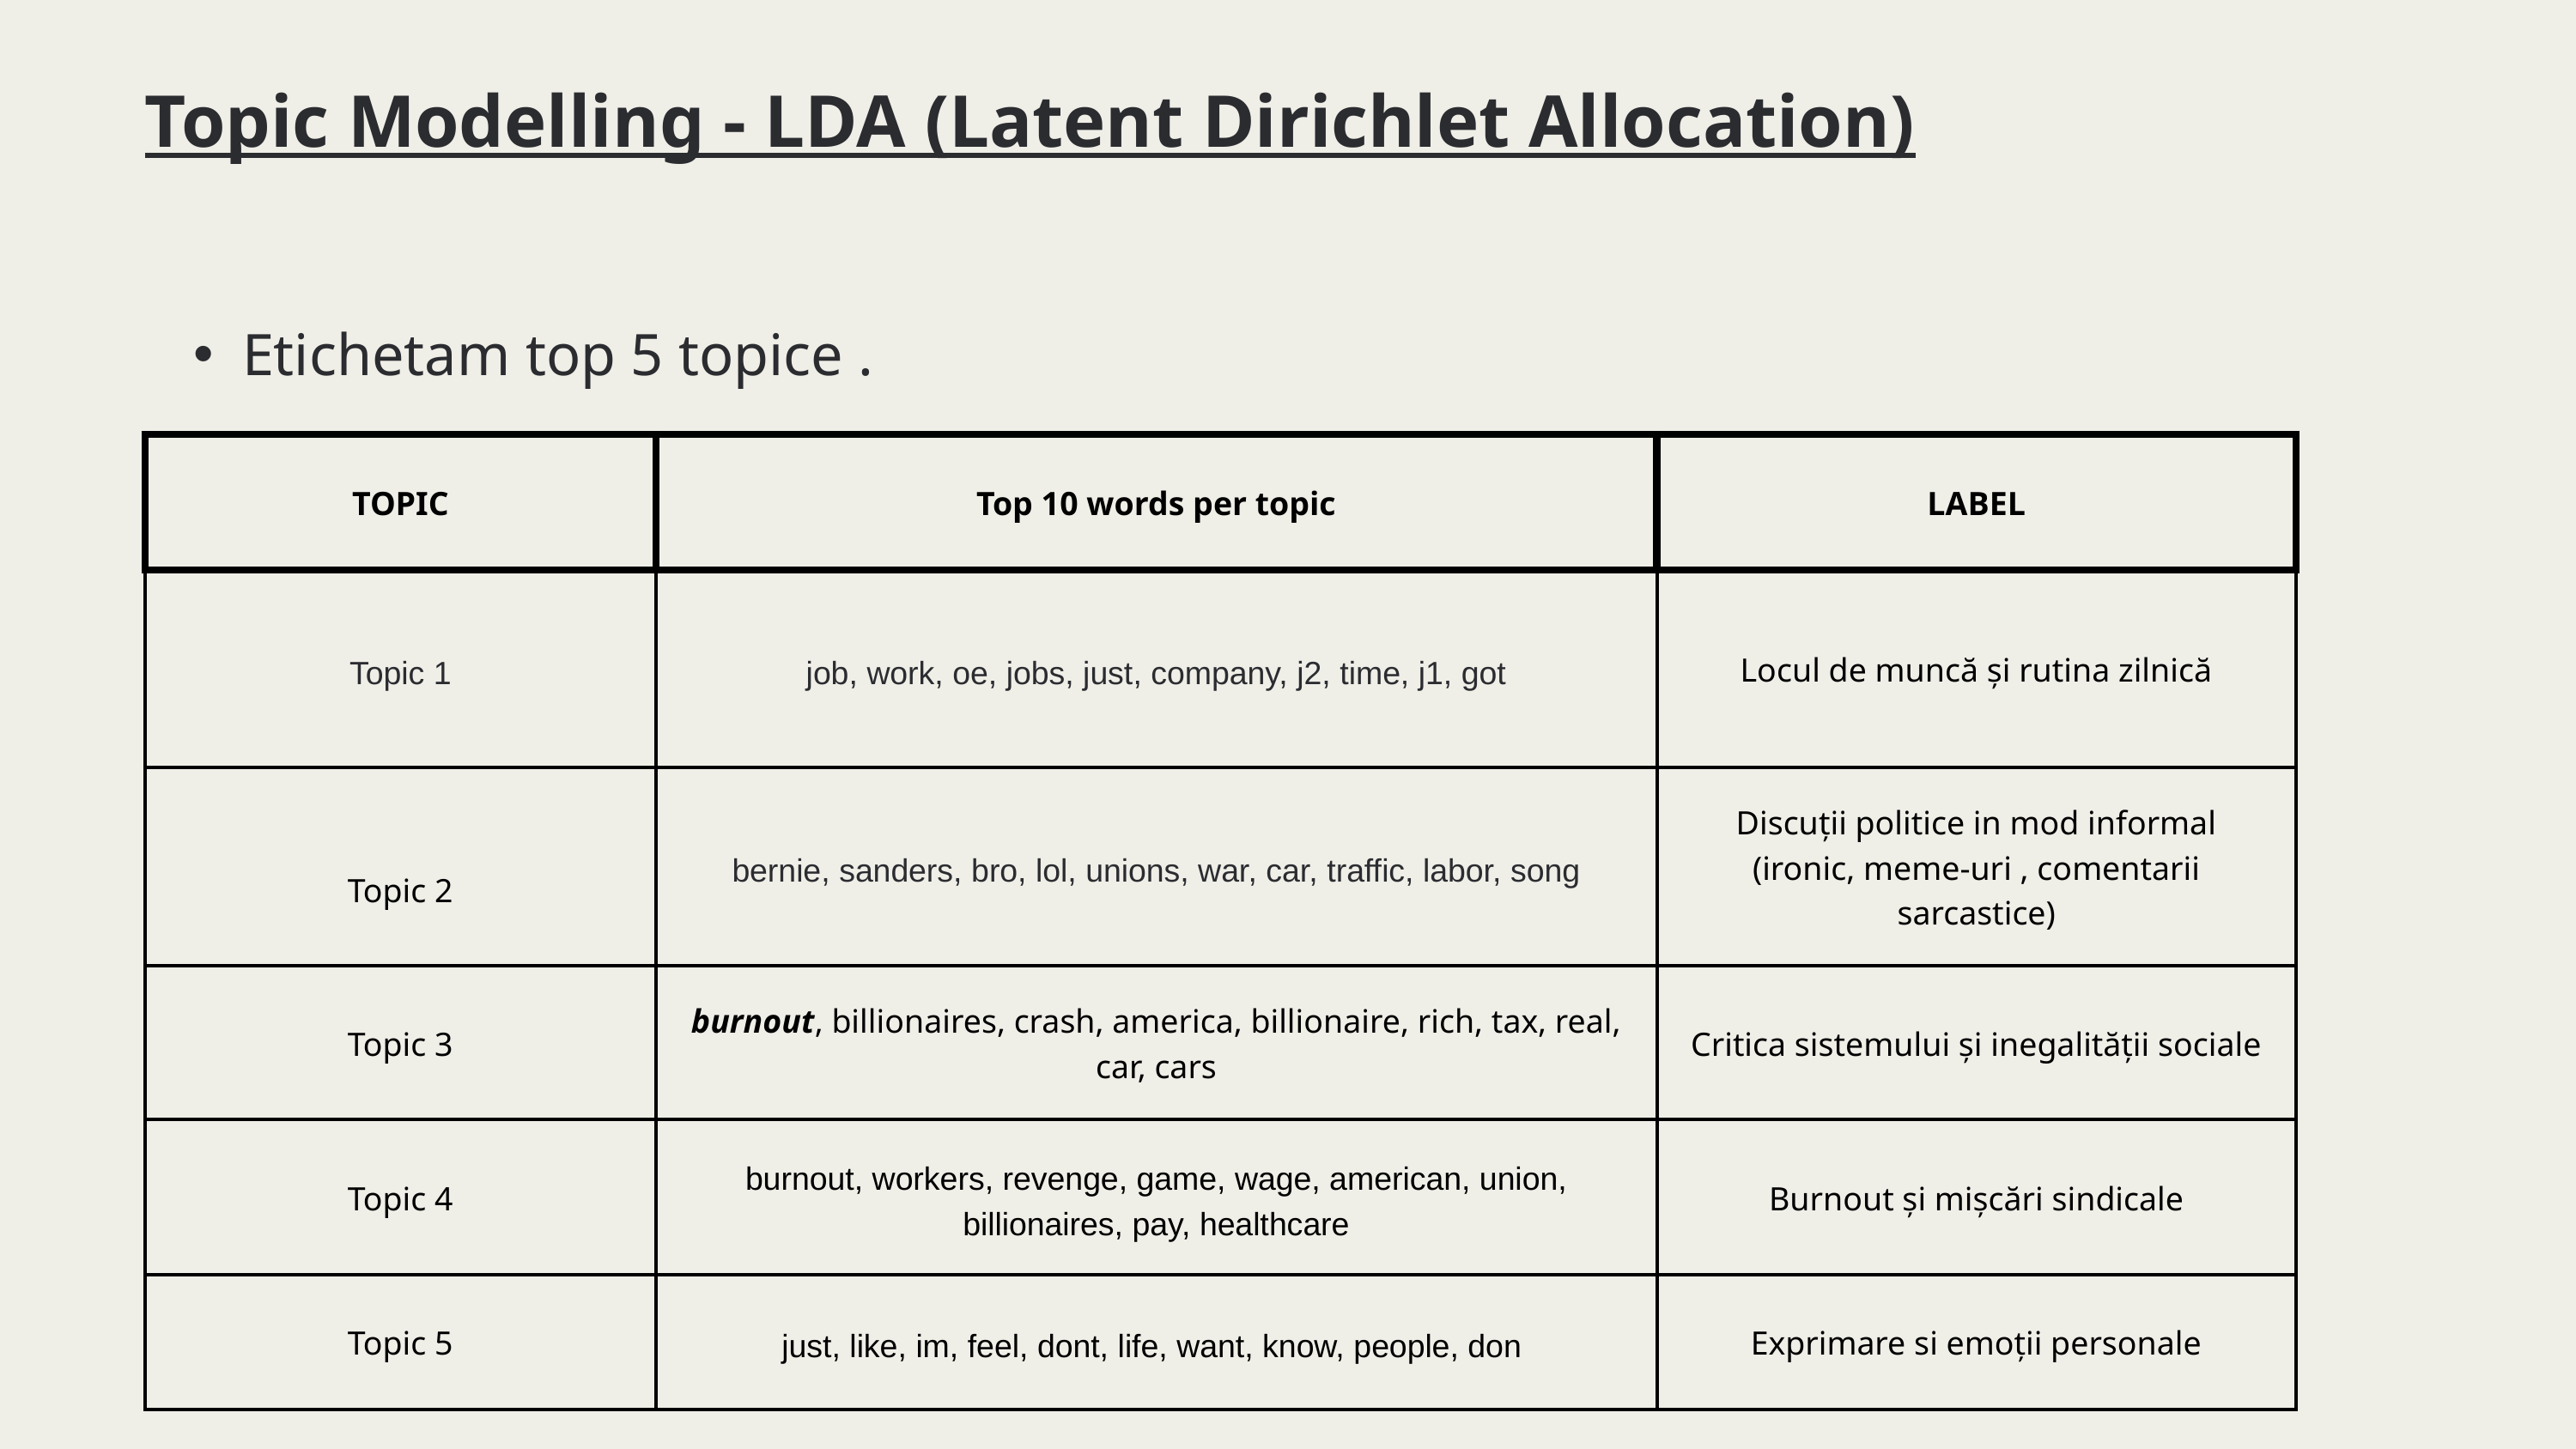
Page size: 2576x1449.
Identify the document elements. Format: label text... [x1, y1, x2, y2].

table_cell Discuții politice in mod informal (ironic, meme-uri , comentarii sarcastice) [1659, 769, 2294, 964]
table_cell bernie, sanders, bro, lol, unions, war, car, traffic, labor, song [658, 769, 1656, 964]
table_cell burnout, workers, revenge, game, wage, american, union, billionaires, pay, healthcare [658, 1121, 1656, 1273]
table_cell just, like, im, feel, dont, life, want, know, people, don [658, 1276, 1656, 1408]
table_cell Locul de muncă și rutina zilnică [1659, 573, 2294, 766]
table_cell Exprimare si emoții personale [1659, 1276, 2294, 1408]
table_cell burnout, billionaires, crash, america, billionaire, rich, tax, real, car, cars [658, 967, 1656, 1118]
table_cell job, work, oe, jobs, just, company, j2, time, j1, got [658, 573, 1656, 766]
text_box Etichetam top 5 topice . [144, 280, 2197, 387]
table_cell Topic 4 [147, 1121, 654, 1273]
table_header LABEL [1661, 438, 2293, 567]
table_cell Burnout și mișcări sindicale [1659, 1121, 2294, 1273]
table_header Top 10 words per topic [659, 438, 1653, 567]
text_box Topic Modelling - LDA (Latent Dirichlet Allocation) [144, 27, 2263, 162]
table_cell Topic 5 [147, 1276, 654, 1408]
table_cell Topic 3 [147, 967, 654, 1118]
table_header TOPIC [149, 438, 653, 567]
table_cell Critica sistemului și inegalității sociale [1659, 967, 2294, 1118]
table_cell Topic 1 [147, 573, 654, 766]
table_cell Topic 2 [147, 769, 654, 964]
